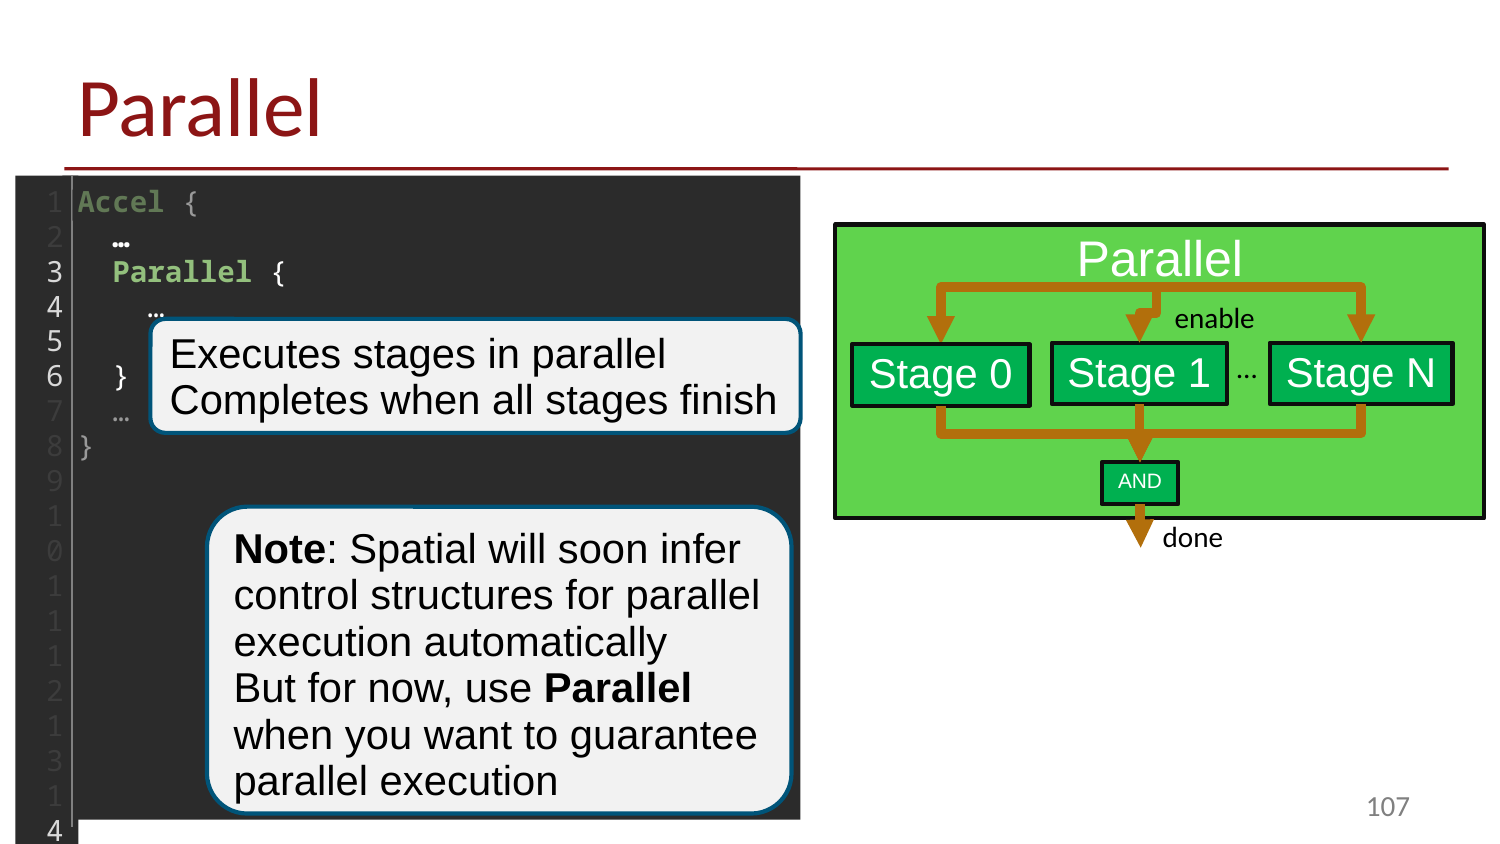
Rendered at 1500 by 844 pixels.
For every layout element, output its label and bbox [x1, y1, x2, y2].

slide_number [1074, 782, 1425, 827]
title [62, 28, 1459, 160]
text_box [833, 206, 1486, 561]
text_box [15, 175, 803, 844]
